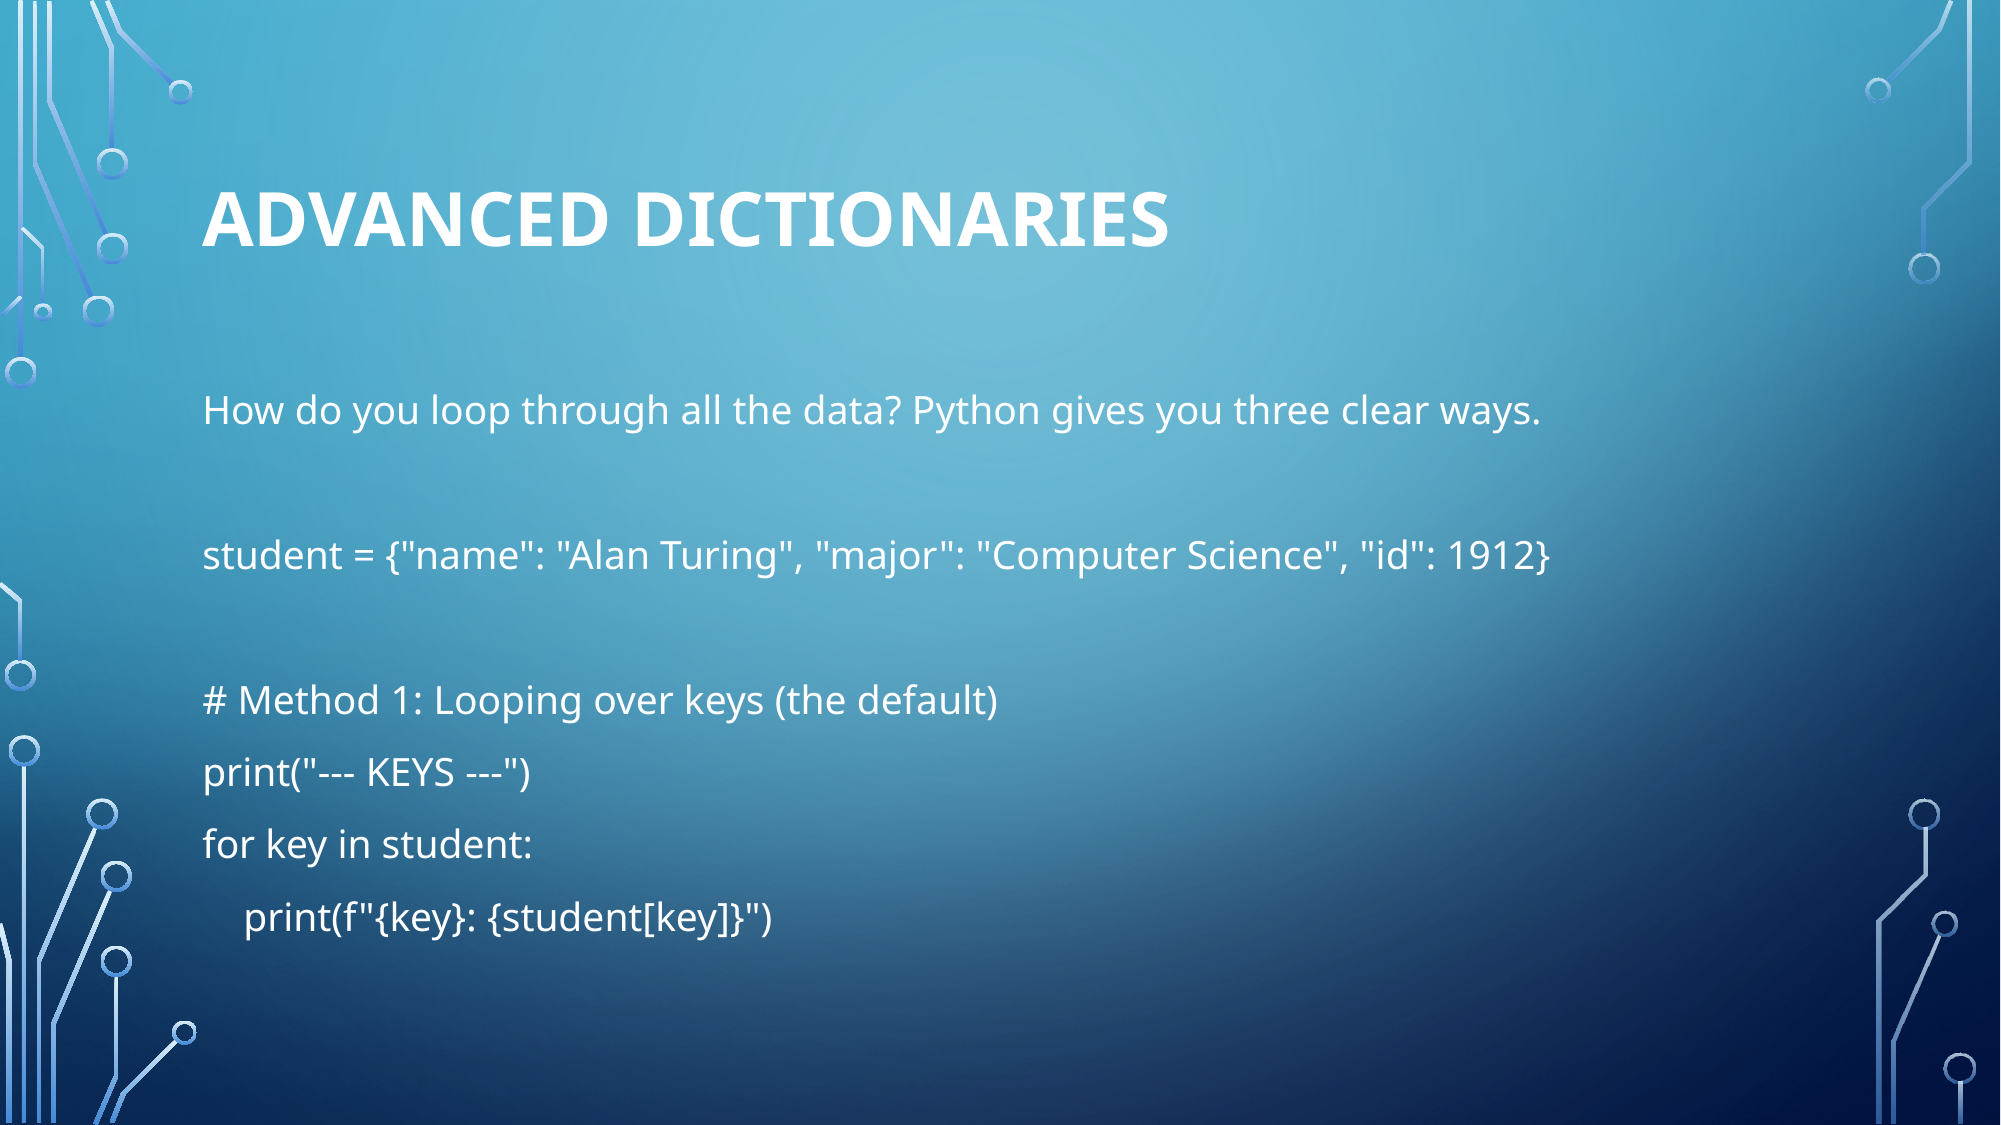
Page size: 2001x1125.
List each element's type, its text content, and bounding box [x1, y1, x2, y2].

list How do you loop through all the data? Python gives you three clear ways. student = {"name": "Alan Turing", "major": "Computer Science", "id": 1912} # Method 1: Looping over keys (the default) print("--- KEYS ---") for key in student: print(f"{key}: {student[key]}") [187, 369, 1813, 950]
title Advanced Dictionaries [187, 101, 1813, 344]
